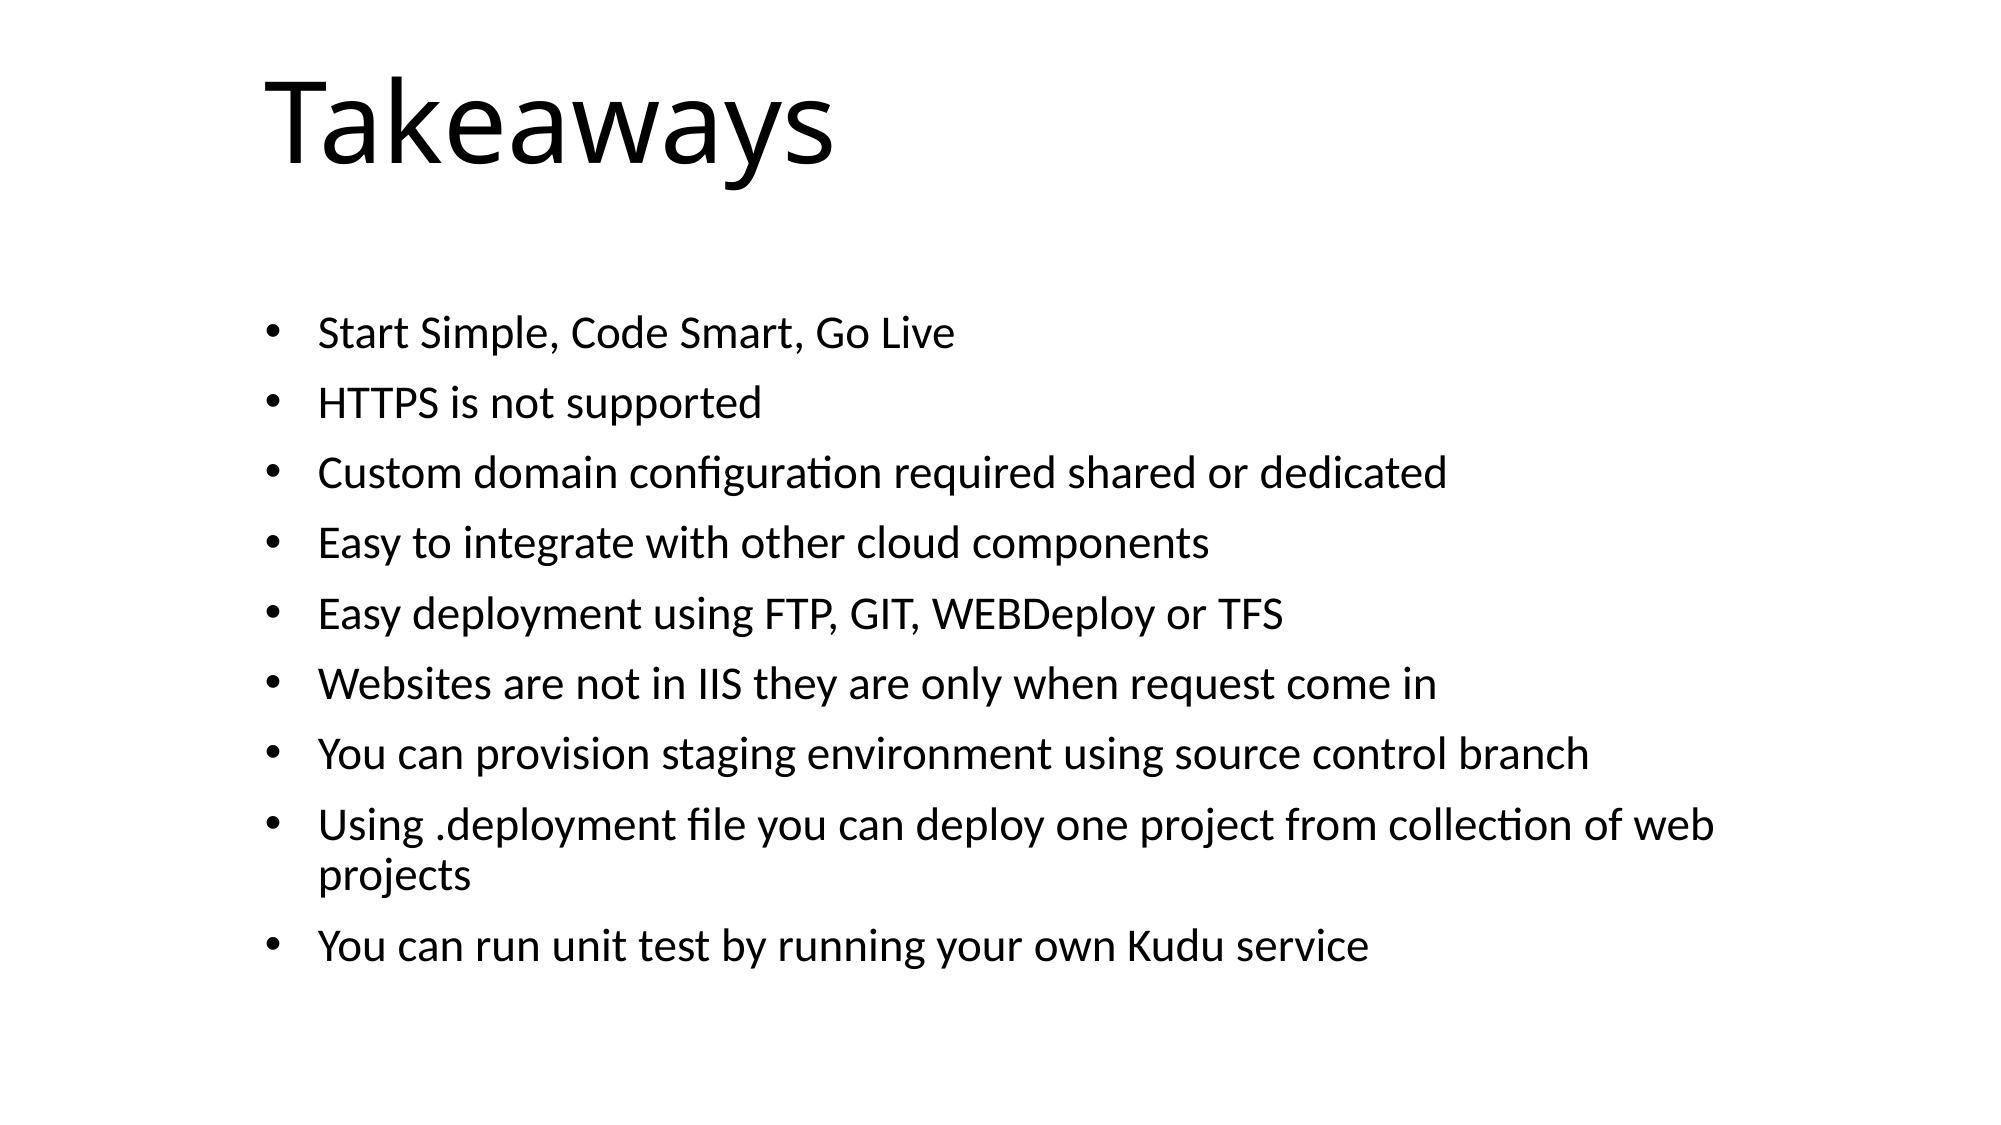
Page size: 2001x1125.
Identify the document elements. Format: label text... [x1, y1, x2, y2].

title Takeaways [249, 56, 1347, 196]
subtitle Start Simple, Code Smart, Go Live HTTPS is not supported Custom domain configuration required shared or dedicated Easy to integrate with other cloud components Easy deployment using FTP, GIT, WEBDeploy or TFS Websites are not in IIS they are only when request come in You can provision staging environment using source control branch Using .deployment file you can deploy one project from collection of web projects You can run unit test by running your own Kudu service [249, 224, 1750, 980]
